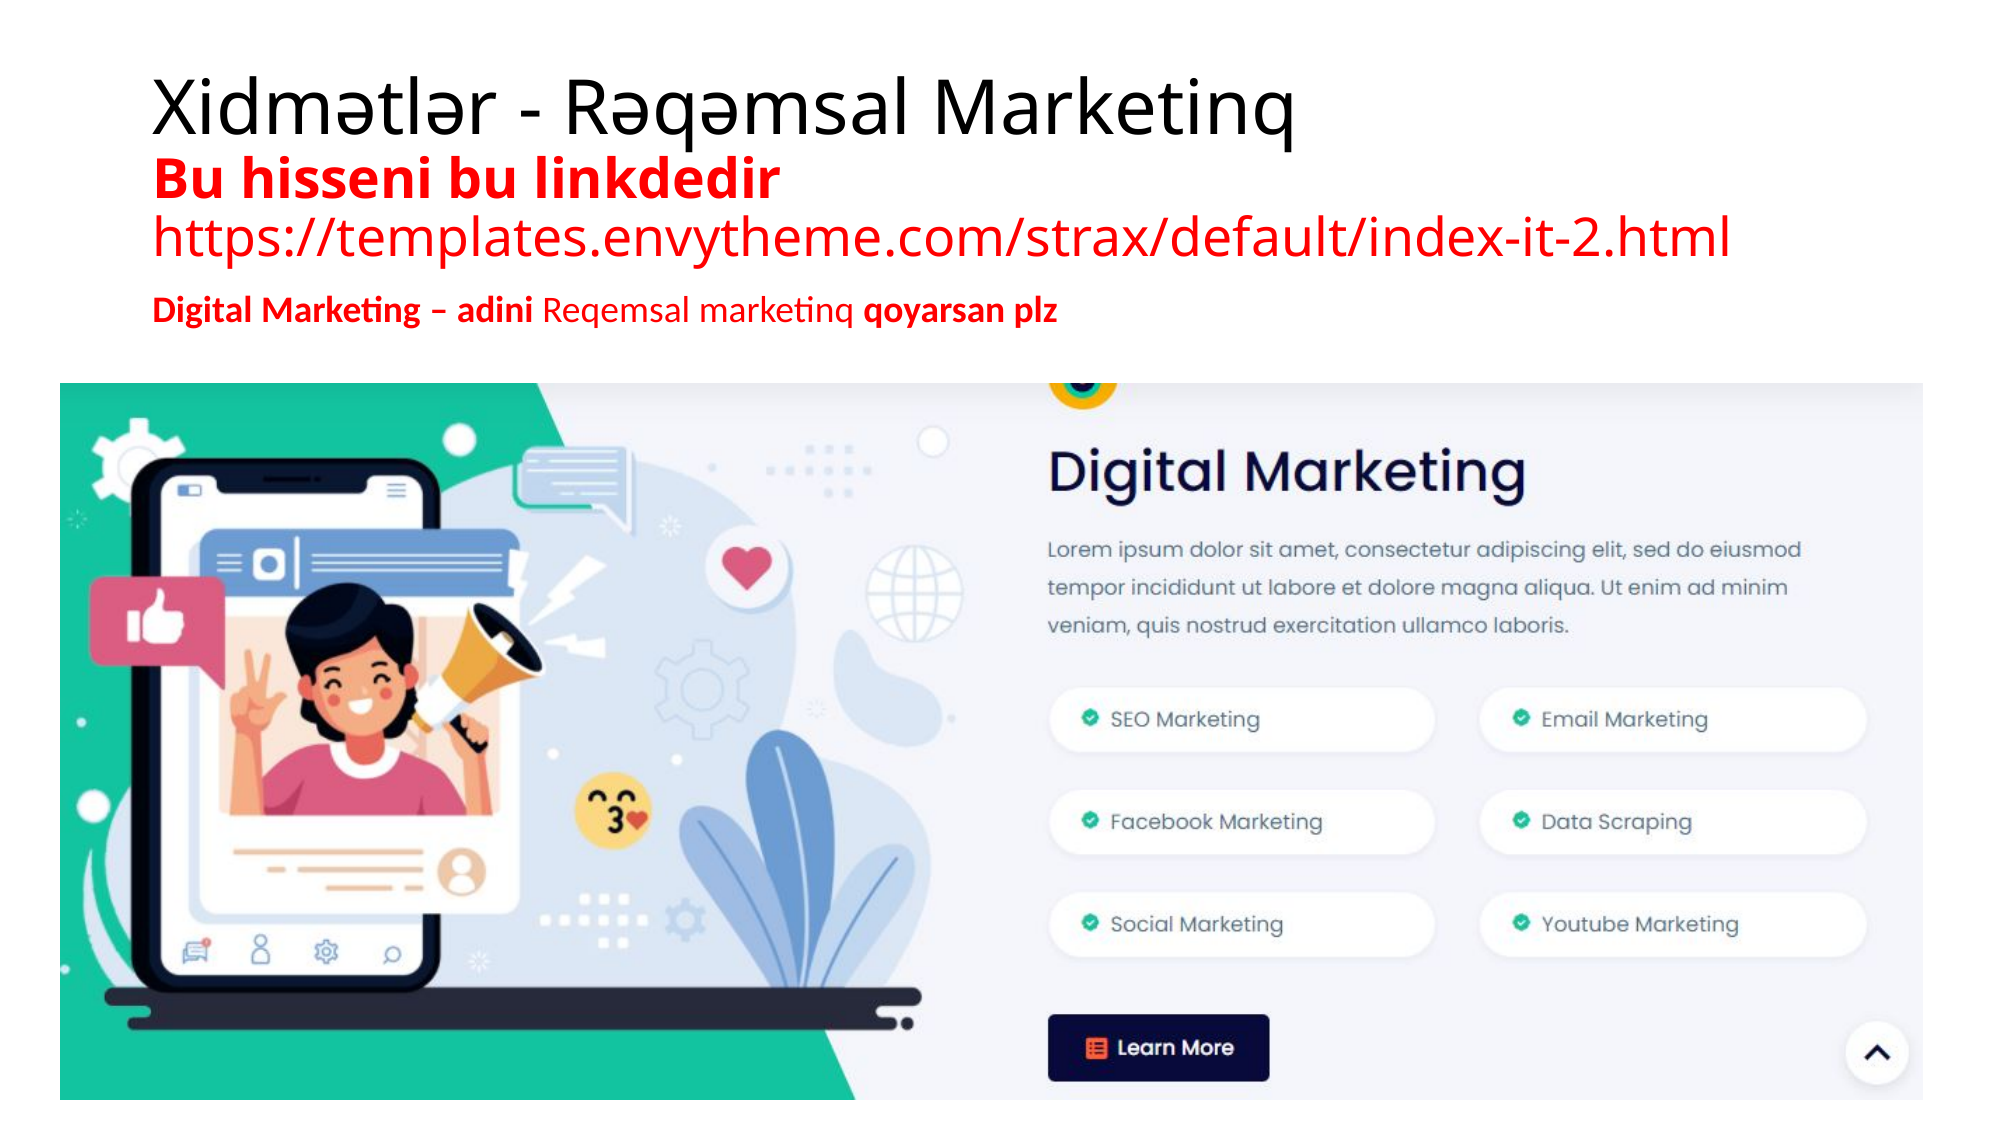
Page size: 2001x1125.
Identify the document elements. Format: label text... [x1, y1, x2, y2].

text_box Digital Marketing – adini Reqemsal marketinq qoyarsan plz [137, 277, 1132, 382]
title Xidmətlər - Rəqəmsal Marketinq Bu hisseni bu linkdedir https://templates.envytheme.com/strax/default/index-it-2.html [137, 59, 1863, 278]
picture [60, 383, 1923, 1100]
